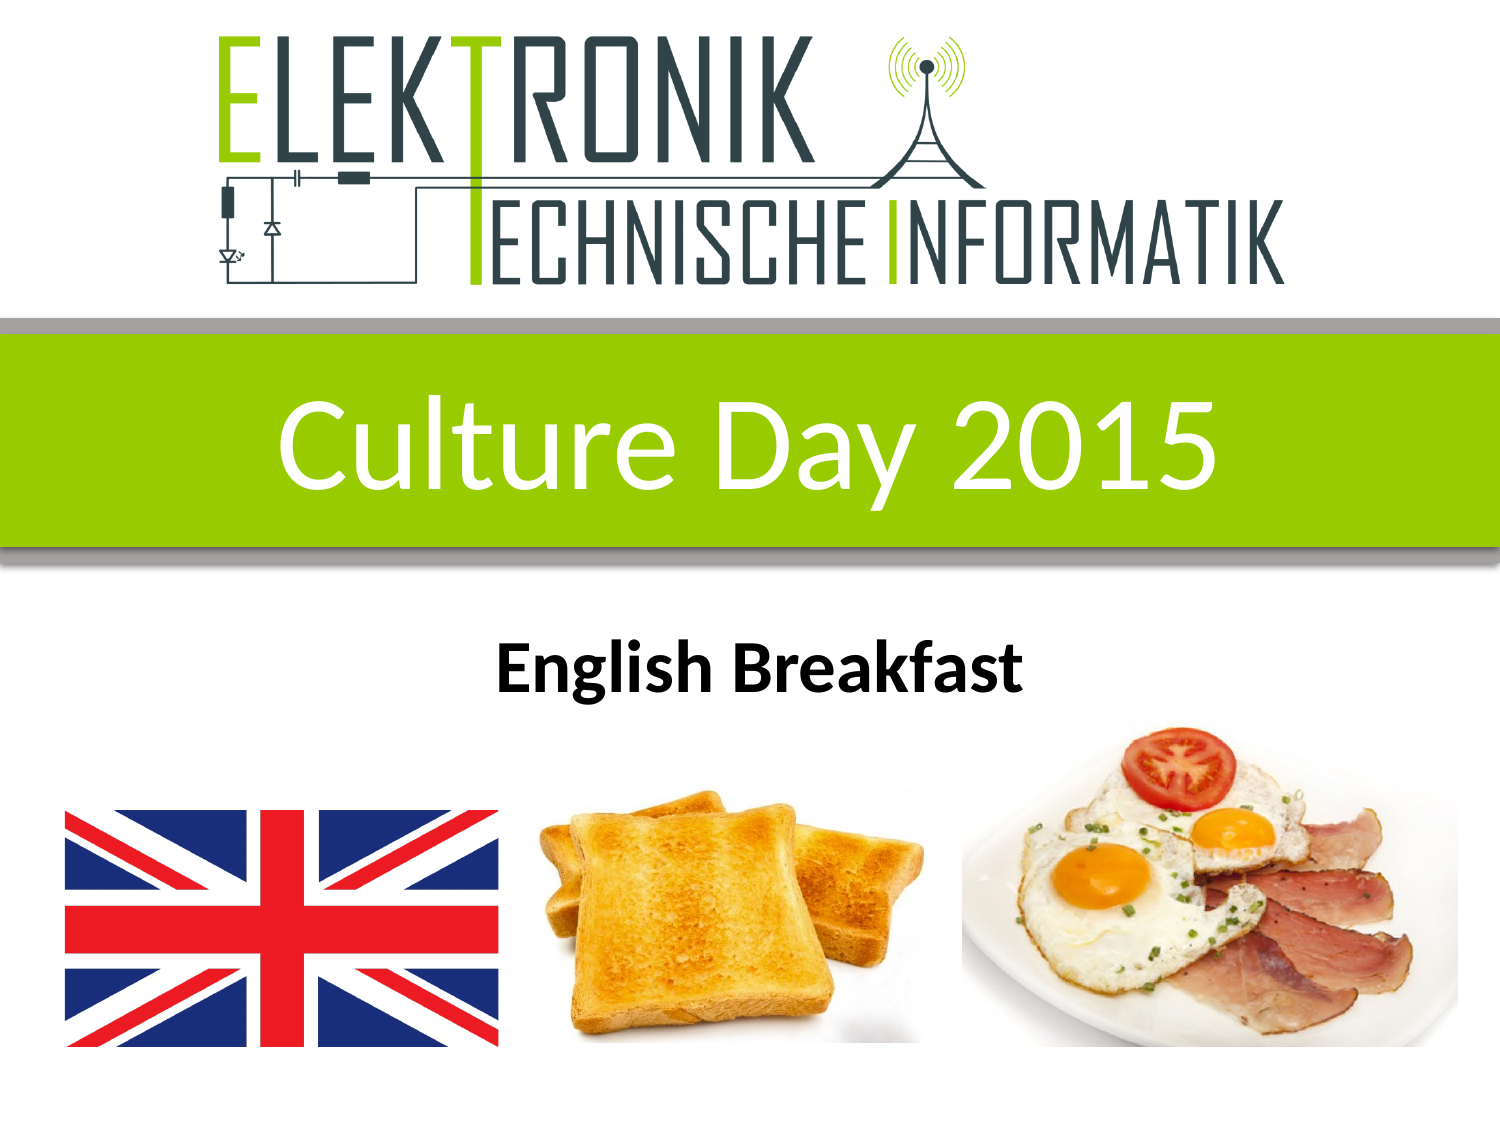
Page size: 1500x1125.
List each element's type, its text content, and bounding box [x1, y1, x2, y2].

subtitle English Breakfast [157, 609, 1363, 1047]
picture [962, 715, 1459, 1048]
picture [64, 810, 499, 1047]
title Culture Day 2015 [75, 334, 1426, 546]
picture [200, 17, 1306, 299]
picture [537, 786, 924, 1043]
